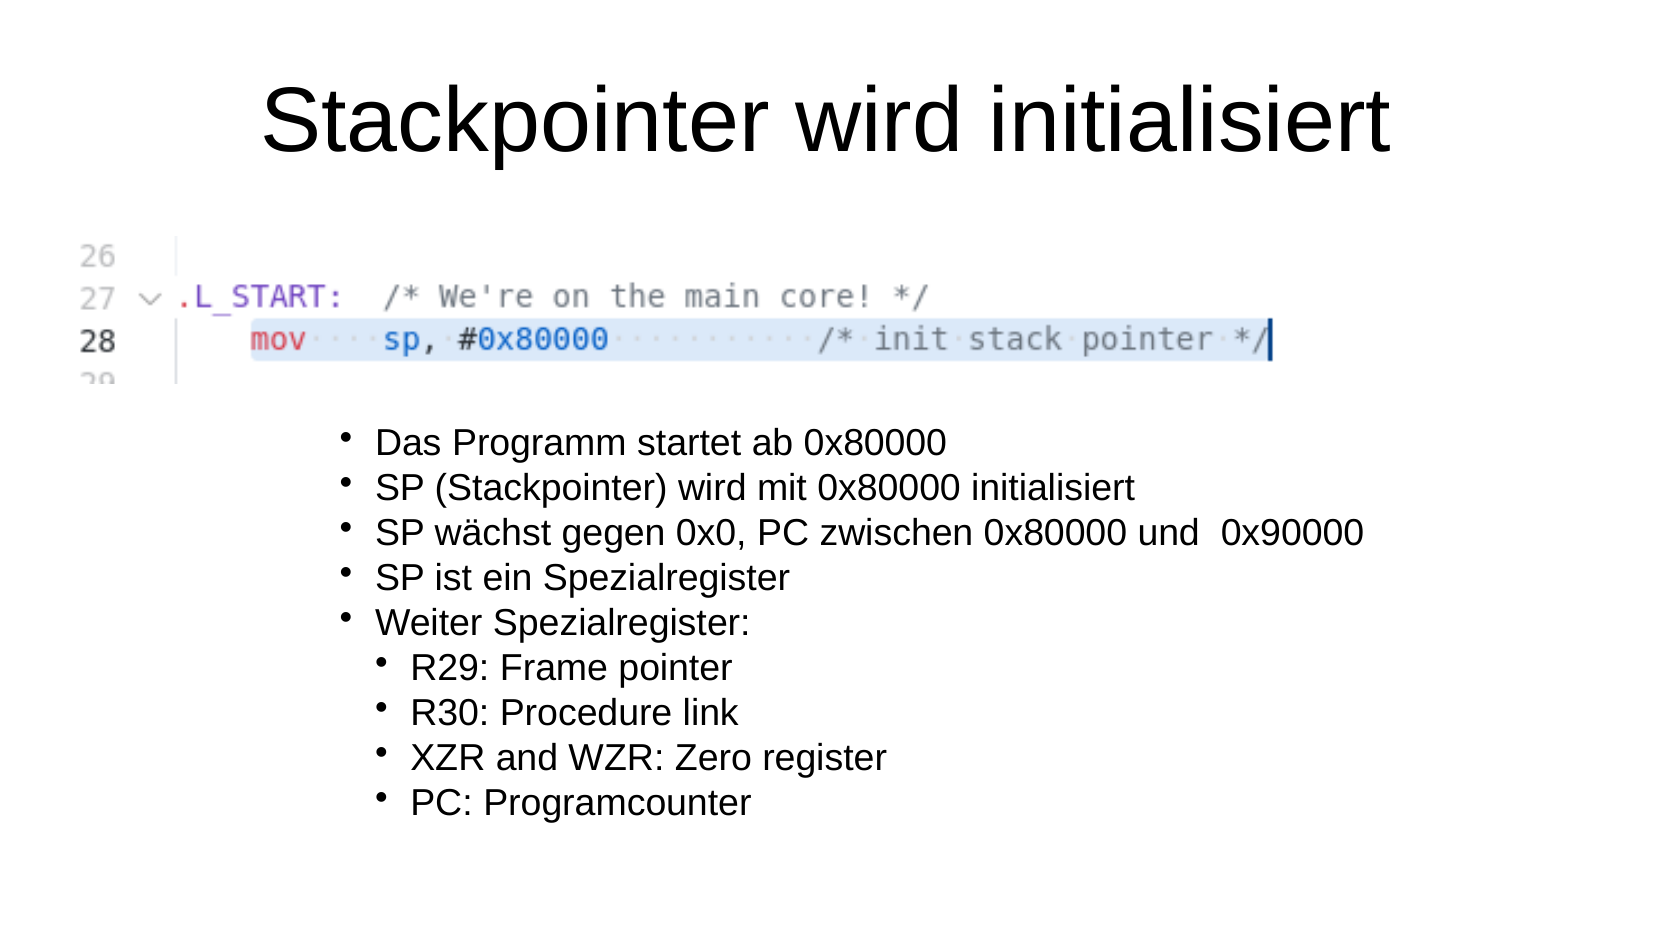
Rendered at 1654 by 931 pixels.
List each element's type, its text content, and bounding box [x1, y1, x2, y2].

picture [58, 235, 1291, 385]
text_box Das Programm startet ab 0x80000 SP (Stackpointer) wird mit 0x80000 initialisiert SP wächst gegen 0x0, PC zwischen 0x80000 und 0x90000 SP ist ein Spezialregister Weiter Spezialregister: R29: Frame pointer R30: Procedure link XZR and WZR: Zero register PC: Programcounter [324, 442, 1536, 798]
title Stackpointer wird initialisiert [82, 37, 1571, 193]
